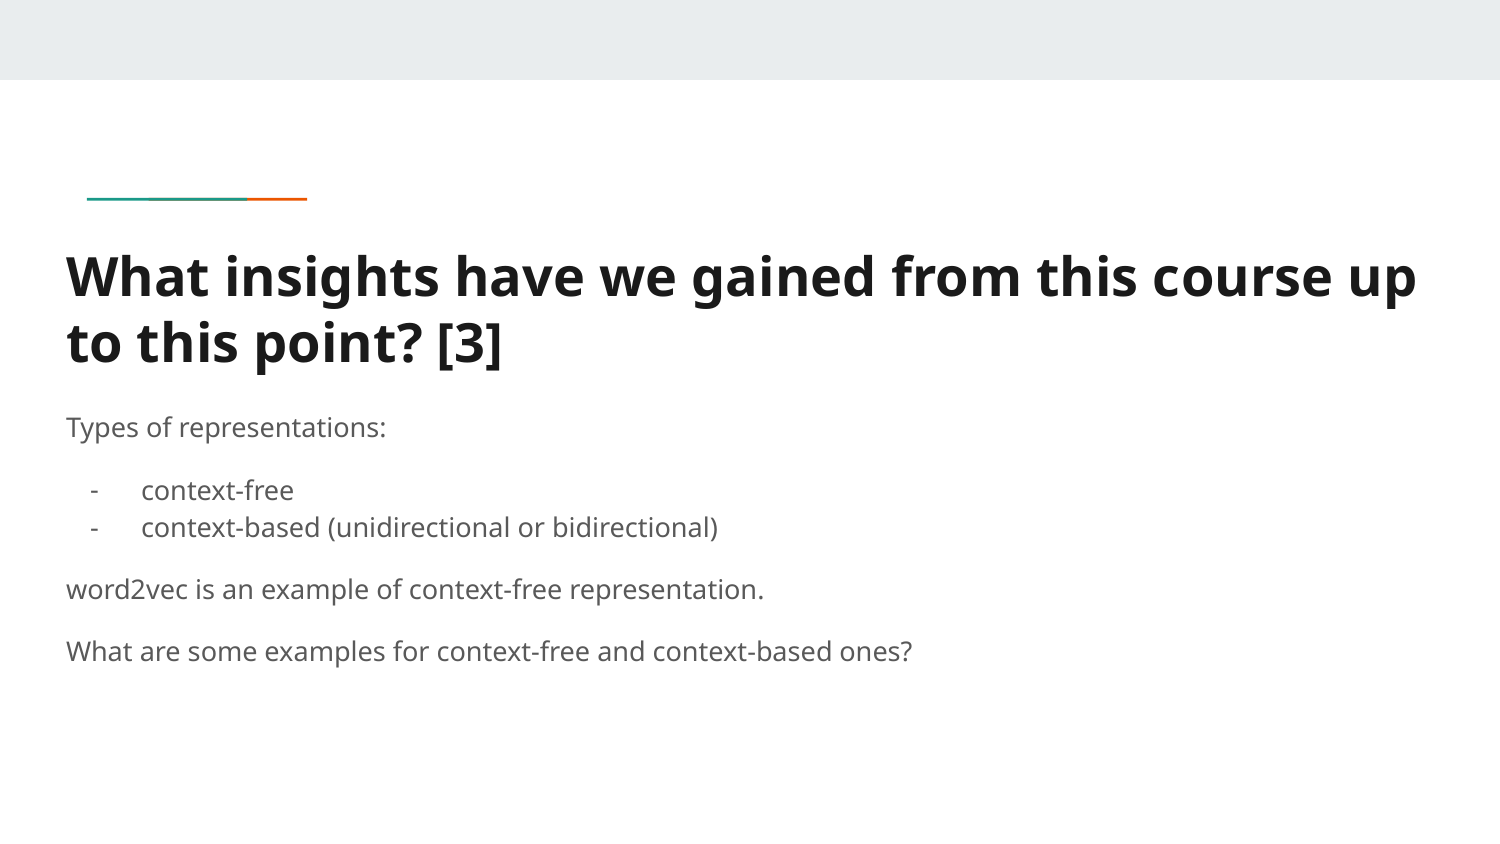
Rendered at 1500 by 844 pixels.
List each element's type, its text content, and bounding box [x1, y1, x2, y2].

list Types of representations: context-free context-based (unidirectional or bidirectional) word2vec is an example of context-free representation. What are some examples for context-free and context-based ones? [51, 391, 1449, 748]
title What insights have we gained from this course up to this point? [3] [51, 227, 1449, 391]
